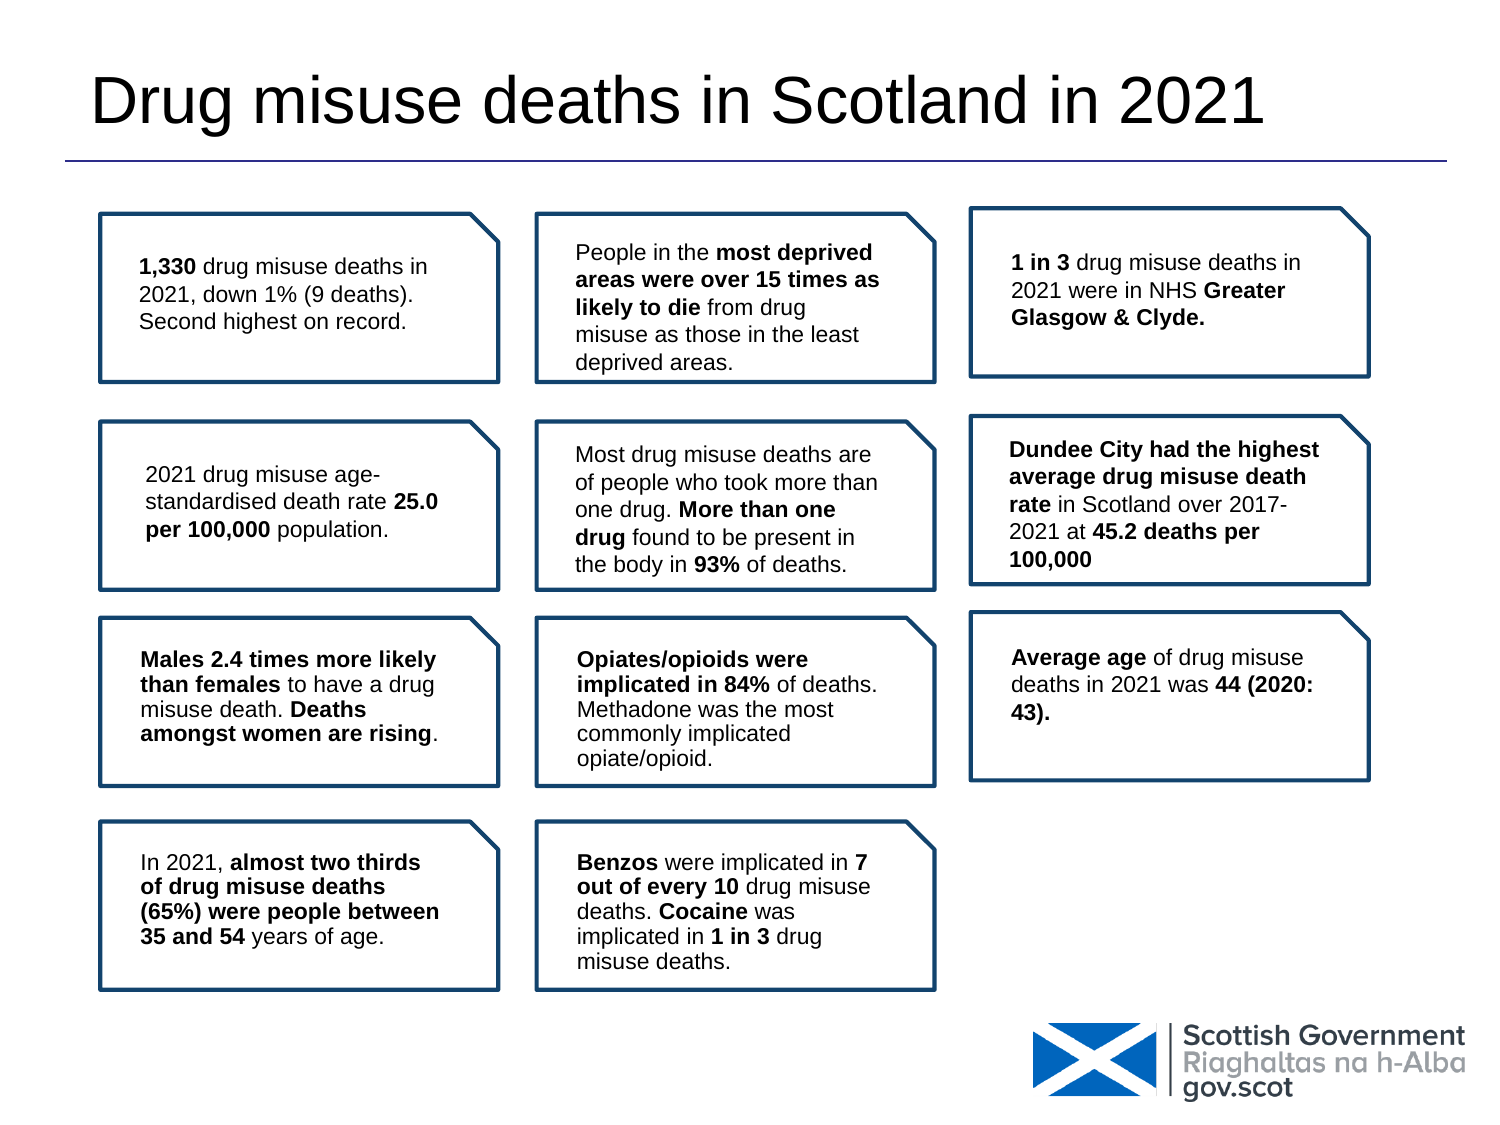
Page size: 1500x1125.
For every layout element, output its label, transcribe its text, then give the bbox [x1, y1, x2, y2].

text_box [534, 419, 937, 592]
text_box Benzos were implicated in 7 out of every 10 drug misuse deaths. Cocaine was implicated in 1 in 3 drug misuse deaths. [561, 843, 898, 907]
text_box Dundee City had the highest average drug misuse death rate in Scotland over 2017-2021 at 45.2 deaths per 100,000 [994, 426, 1353, 535]
text_box 2021 drug misuse age-standardised death rate 25.0 per 100,000 population. [130, 451, 469, 560]
picture [1033, 1023, 1465, 1102]
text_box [100, 213, 499, 383]
title Drug misuse deaths in Scotland in 2021 [75, 45, 1425, 149]
text_box Most drug misuse deaths are of people who took more than one drug. More than one drug found to be present in the body in 93% of deaths. [560, 432, 898, 541]
text_box [534, 615, 937, 789]
text_box [98, 419, 501, 592]
text_box Average age of drug misuse deaths in 2021 was 44 (2020: 43). [995, 634, 1332, 699]
text_box In 2021, almost two thirds of drug misuse deaths (65%) were people between 35 and 54 years of age. [125, 843, 462, 907]
text_box [534, 819, 937, 992]
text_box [536, 213, 935, 383]
text_box [98, 819, 501, 992]
text_box Males 2.4 times more likely than females to have a drug misuse death. Deaths amongst women are rising. [125, 640, 462, 704]
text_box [970, 207, 1369, 377]
text_box [98, 615, 501, 789]
text_box Opiates/opioids were implicated in 84% of deaths. Methadone was the most commonly implicated opiate/opioid. [561, 640, 898, 704]
text_box [968, 413, 1371, 587]
text_box [968, 610, 1371, 783]
